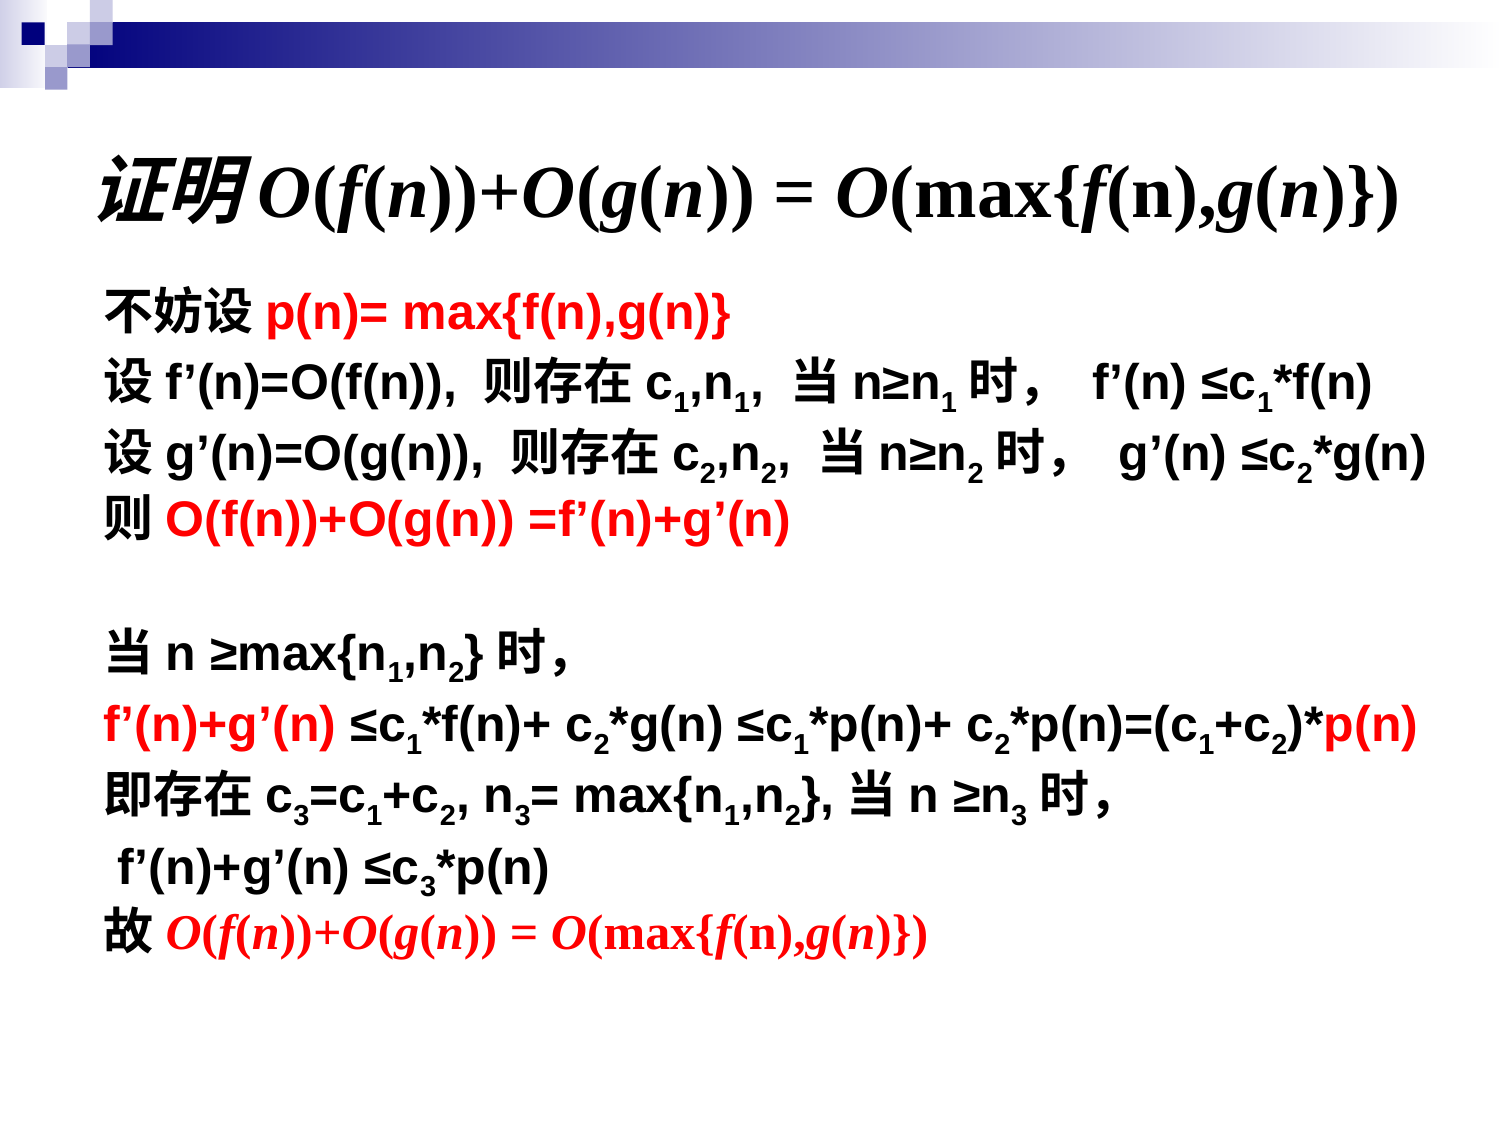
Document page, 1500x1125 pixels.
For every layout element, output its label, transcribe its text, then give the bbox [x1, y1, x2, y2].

list 不妨设p(n)= max{f(n),g(n)} 设f’(n)=O(f(n)), 则存在c1,n1, 当n≥n1时， f’(n) ≤c1*f(n) 设g’(n)=O(g(n)), 则存在c2,n2, 当n≥n2时， g’(n) ≤c2*g(n) 则O(f(n))+O(g(n)) =f’(n)+g’(n) 当n ≥max{n1,n2}时， f’(n)+g’(n) ≤c1*f(n)+ c2*g(n) ≤c1*p(n)+ c2*p(n)=(c1+c2)*p(n) 即存在c3=c1+c2, n3= max{n1,n2},当n ≥n3时， f’(n)+g’(n) ≤c3*p(n) 故O(f(n))+O(g(n)) = O(max{f(n),g(n)}) [88, 278, 1447, 1024]
title 证明O(f(n))+O(g(n)) = O(max{f(n),g(n)}) [75, 75, 1500, 300]
